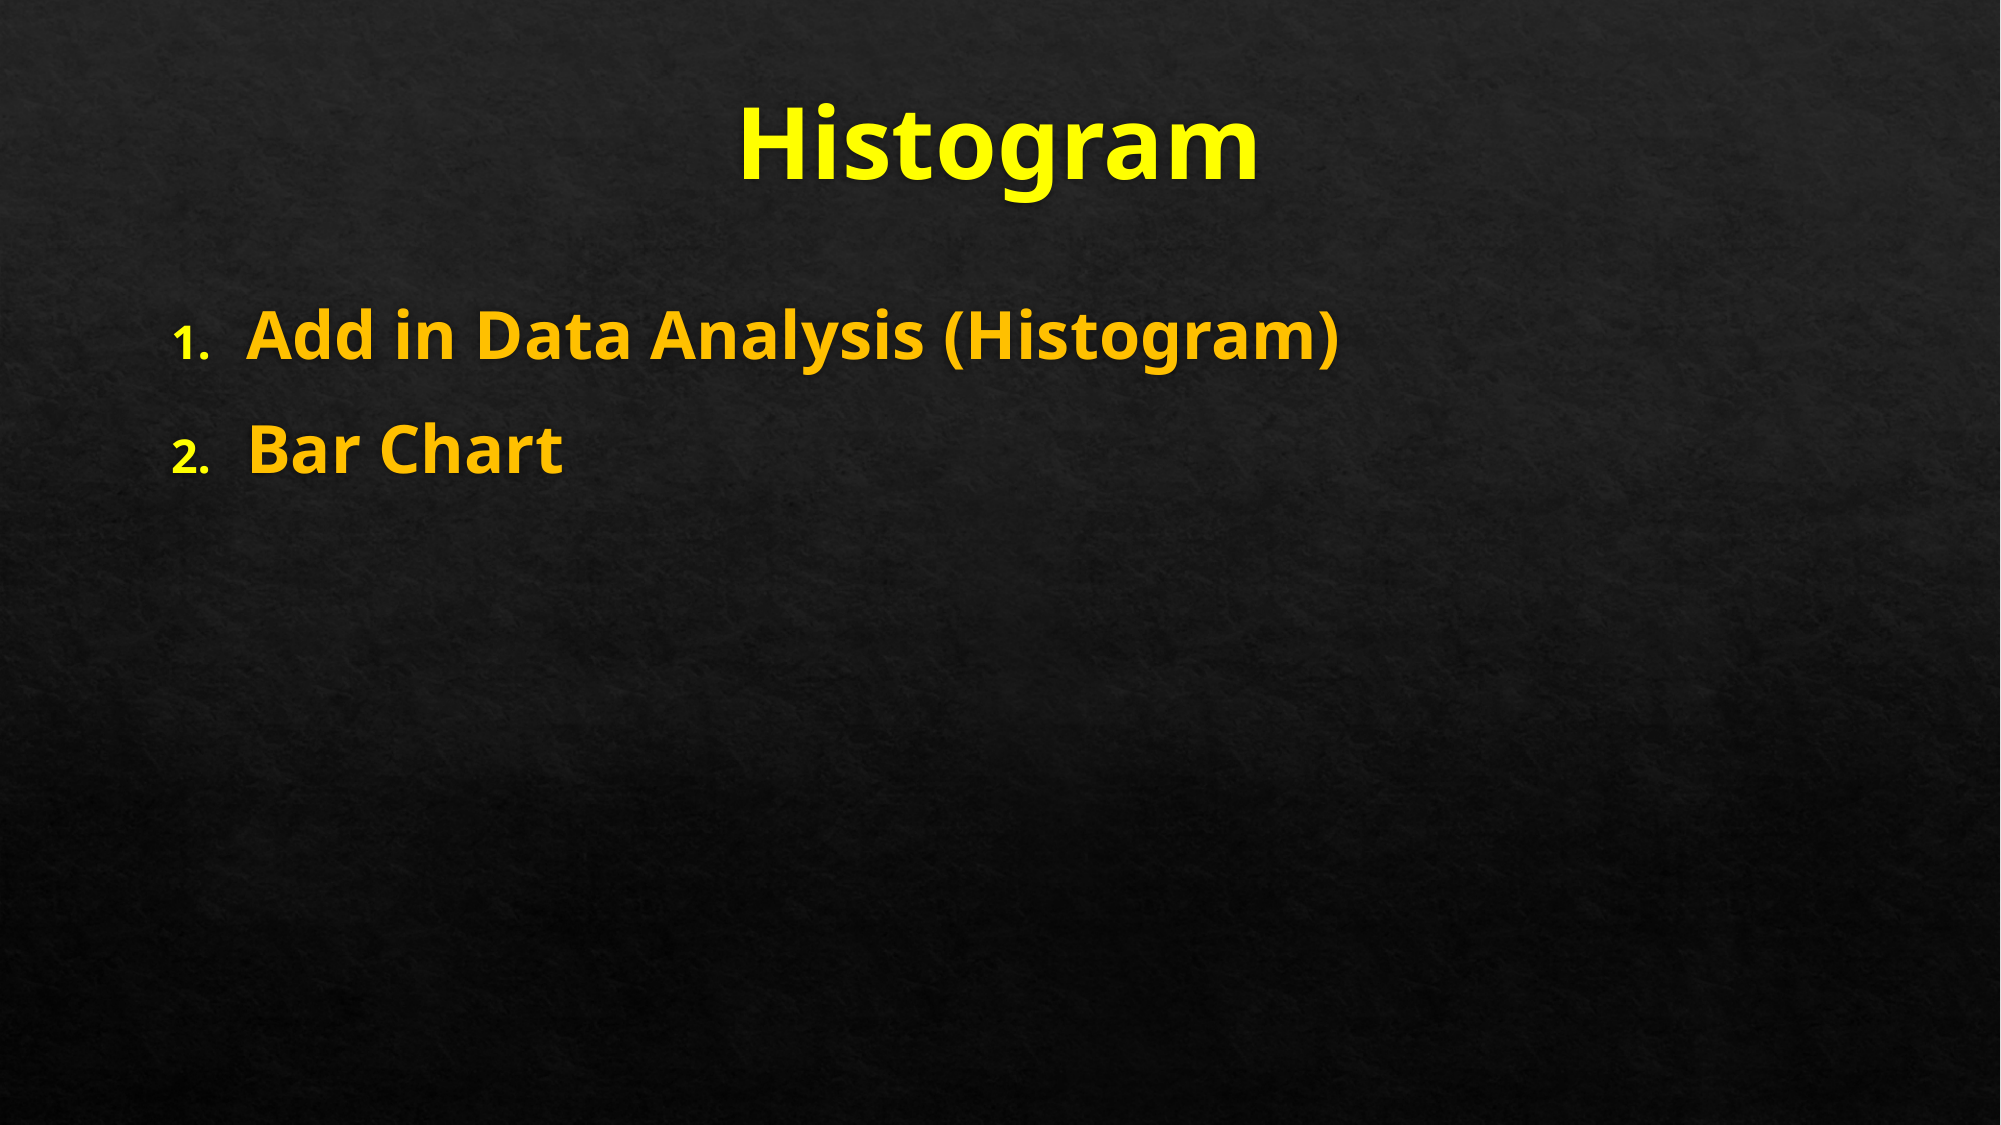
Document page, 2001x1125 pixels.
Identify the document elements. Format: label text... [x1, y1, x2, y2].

list Add in Data Analysis (Histogram) Bar Chart [149, 277, 1849, 953]
title Histogram [149, 53, 1849, 242]
